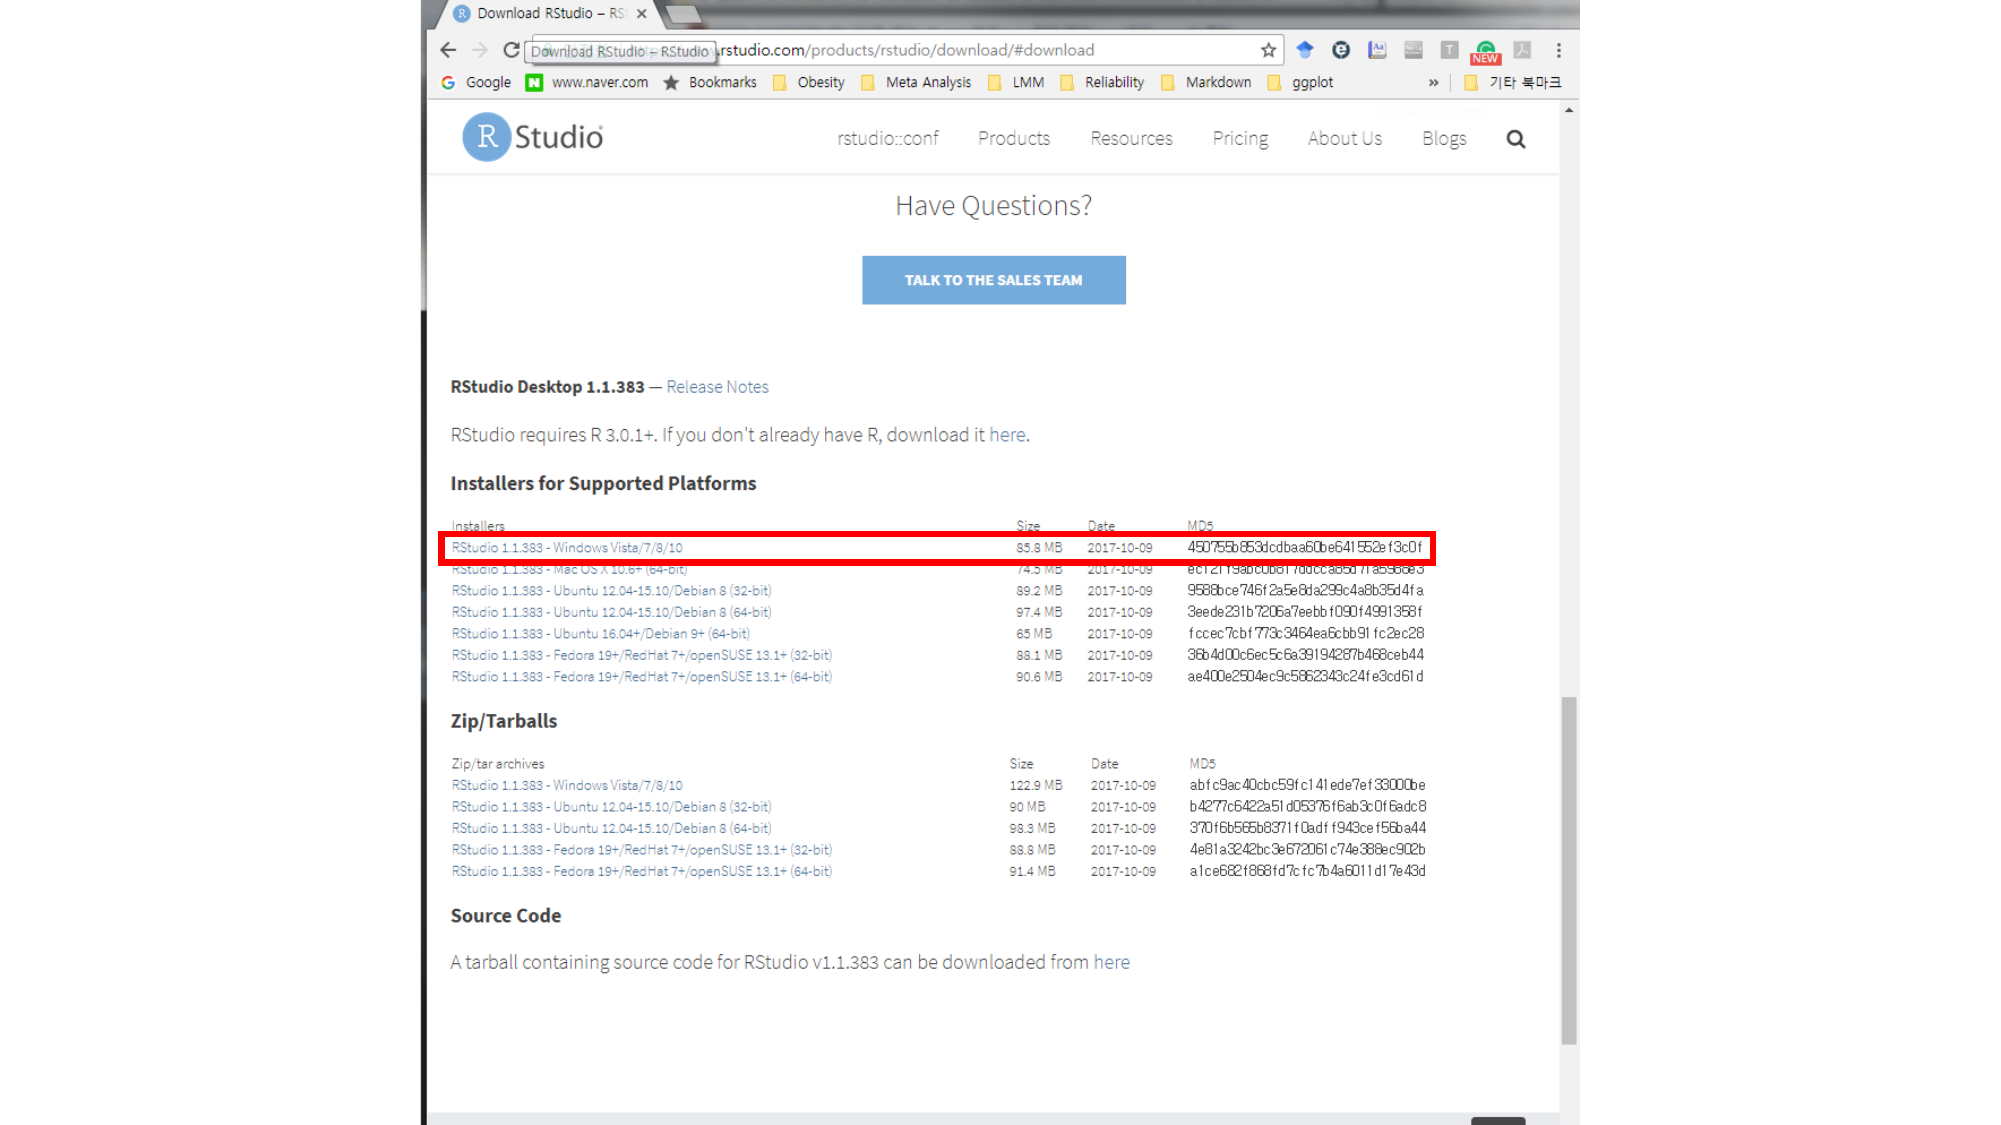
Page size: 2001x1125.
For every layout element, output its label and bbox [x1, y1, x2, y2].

text_box [420, 0, 1580, 1125]
